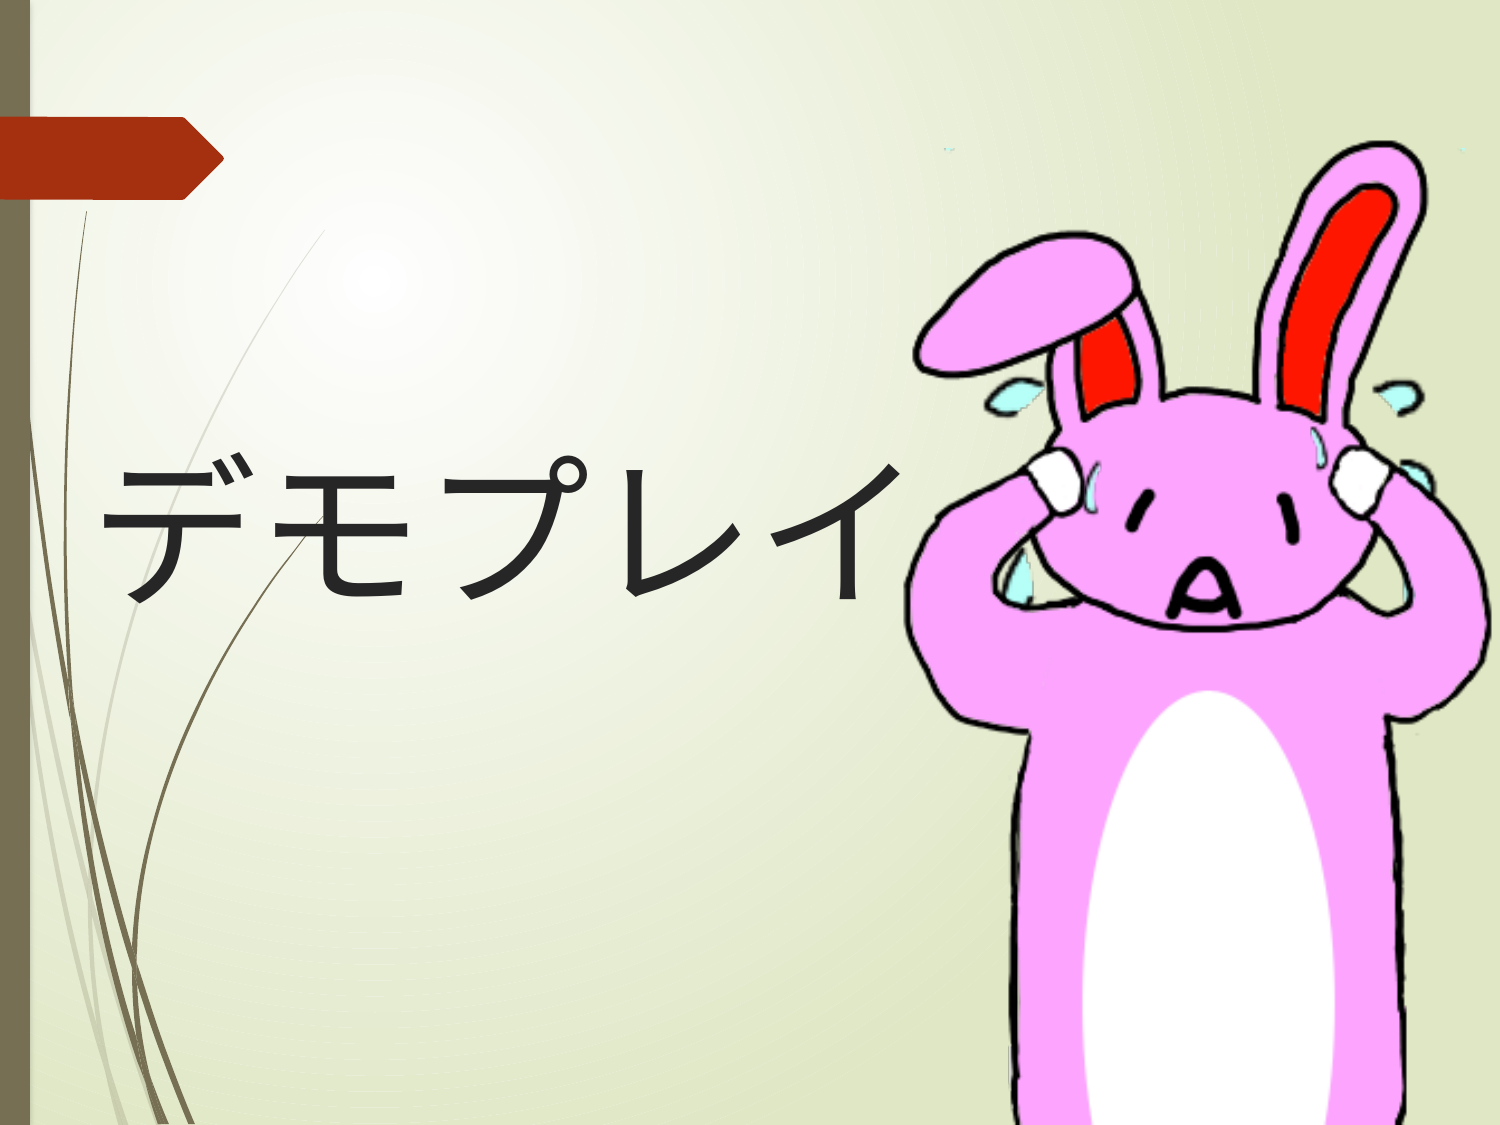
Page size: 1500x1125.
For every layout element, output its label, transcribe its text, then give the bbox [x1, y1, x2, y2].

title デモプレイ [75, 420, 892, 888]
picture [896, 119, 1500, 1125]
